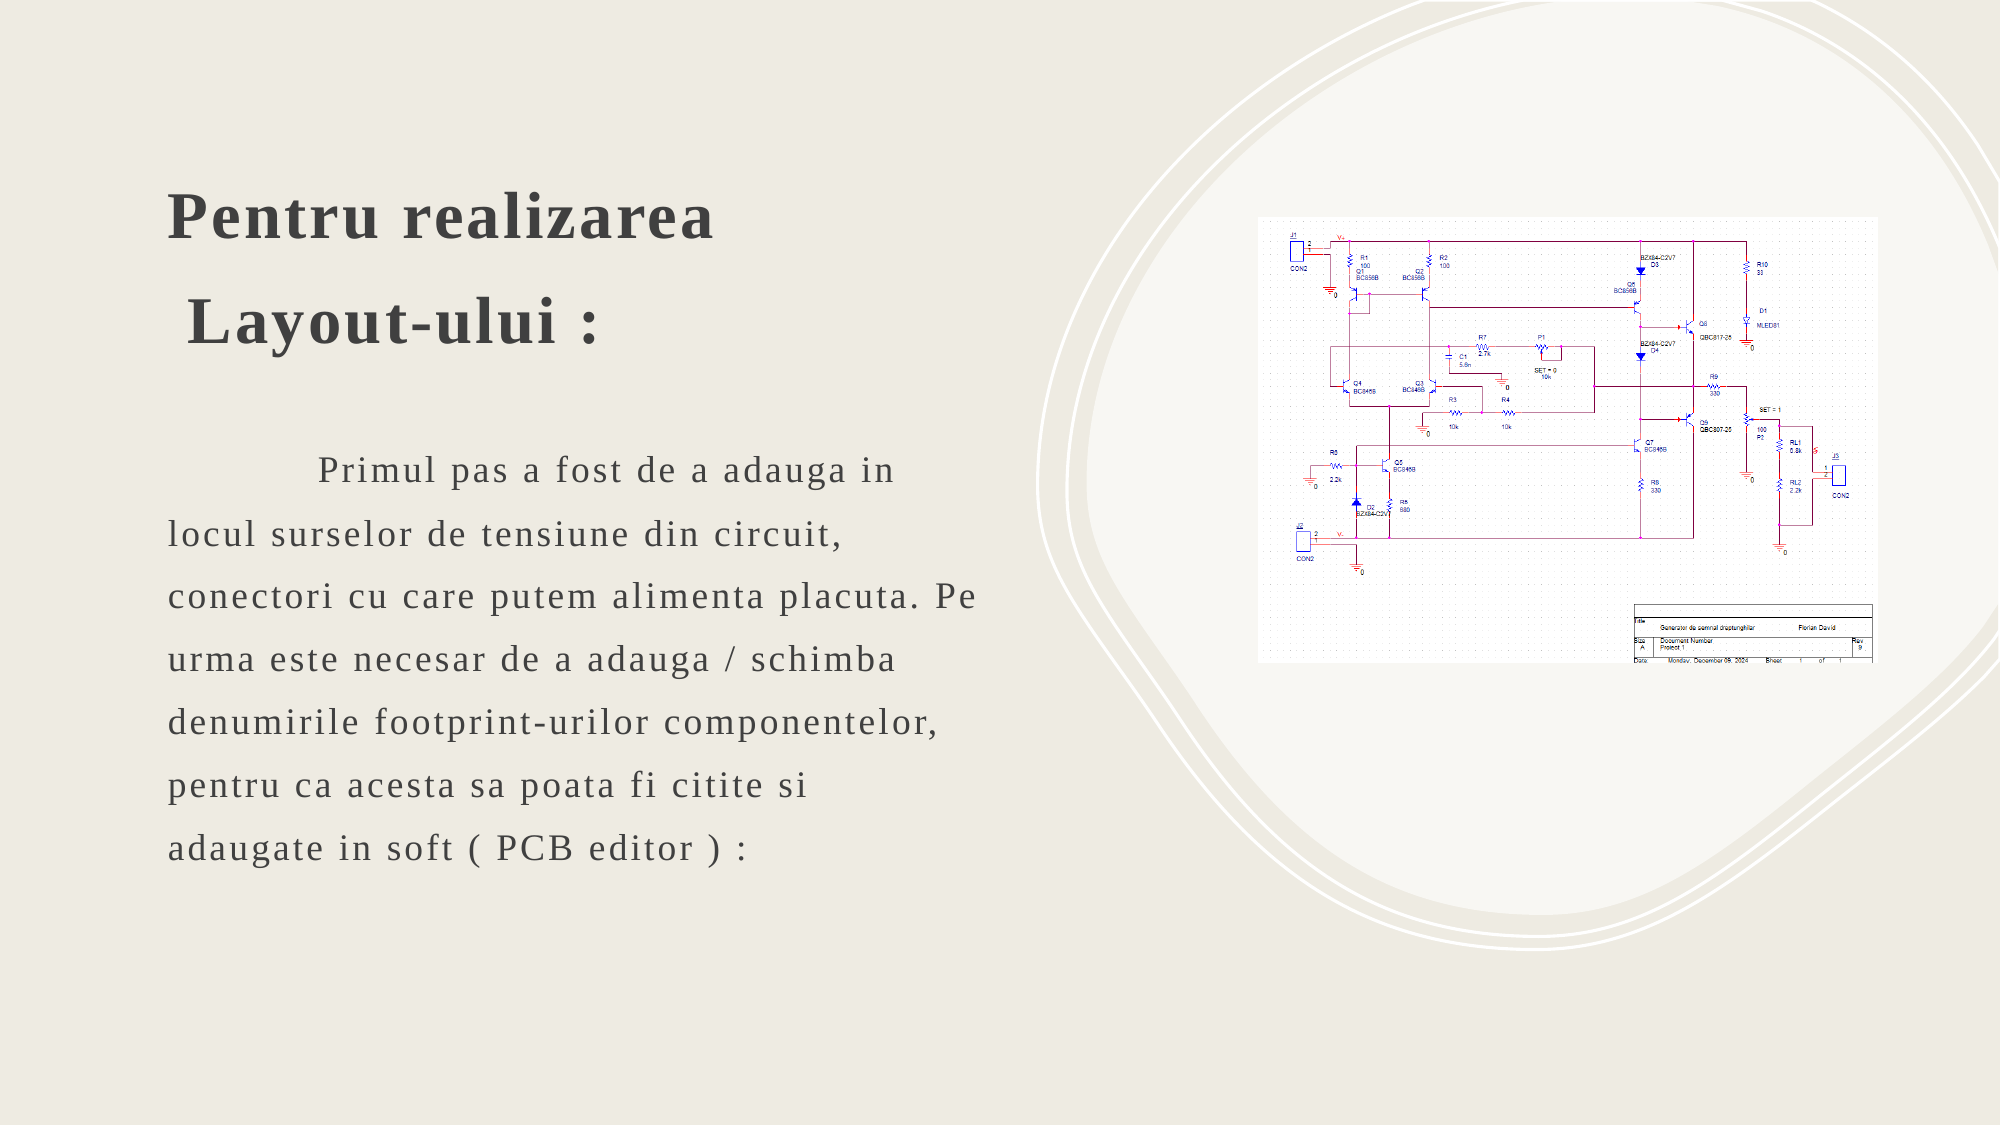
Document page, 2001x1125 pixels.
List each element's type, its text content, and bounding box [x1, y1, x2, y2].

text_box [1036, 0, 2000, 951]
text_box [1085, 0, 2000, 916]
picture [1258, 216, 1879, 664]
title Pentru realizarea Layout-ului : [150, 72, 1019, 372]
text_box [0, 0, 2000, 1125]
list Primul pas a fost de a adauga in locul surselor de tensiune din circuit, conectori cu care putem alimenta placuta. Pe urma este necesar de a adauga / schimba denumirile footprint-urilor componentelor, pentru ca acesta sa poata fi citite si adaugate in soft ( PCB editor ) : [150, 409, 1000, 979]
